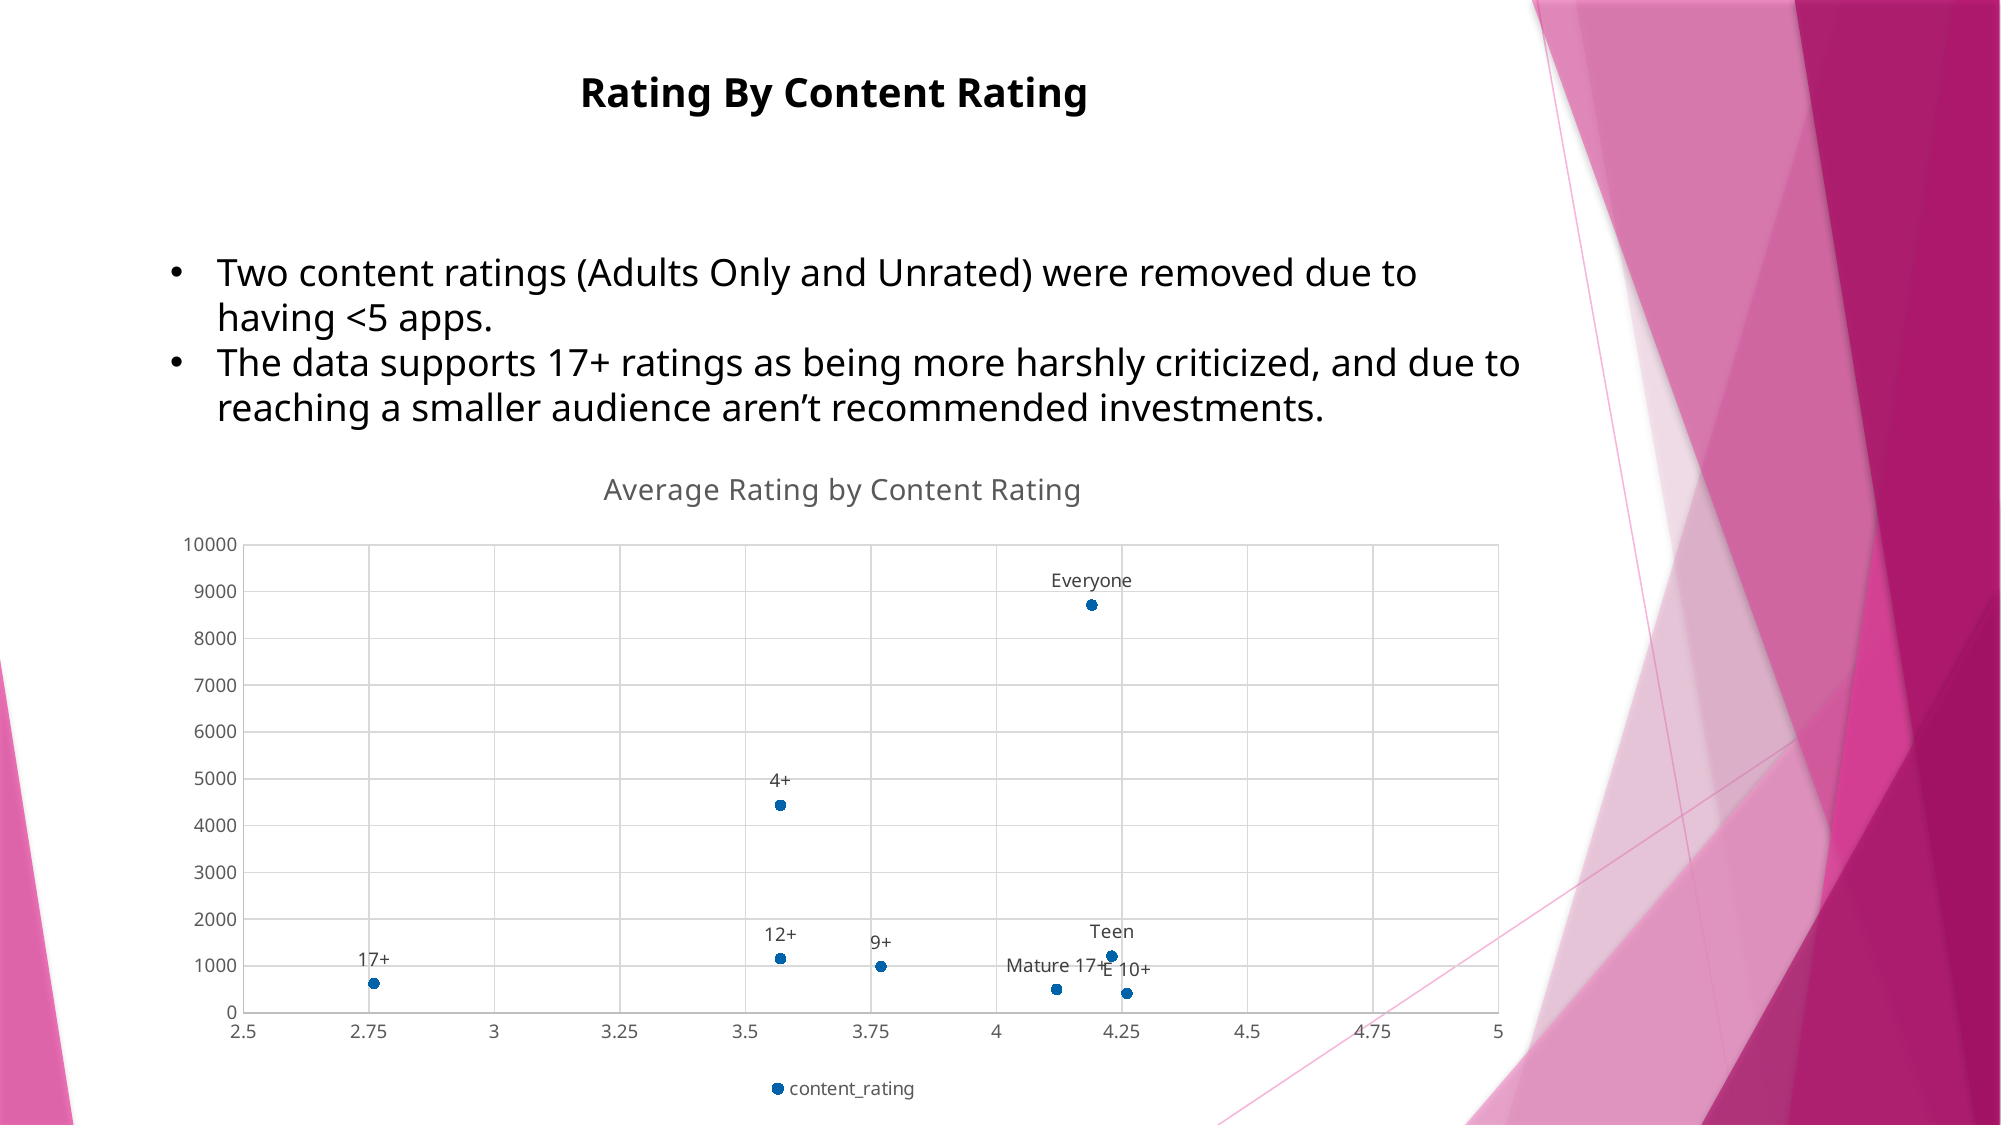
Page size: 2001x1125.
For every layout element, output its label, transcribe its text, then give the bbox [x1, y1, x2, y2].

title Rating By Content Rating [137, 59, 1532, 242]
text_box Two content ratings (Adults Only and Unrated) were removed due to having <5 apps. The data supports 17+ ratings as being more harshly criticized, and due to reaching a smaller audience aren’t recommended investments. [155, 241, 1550, 437]
chart [154, 438, 1533, 1109]
